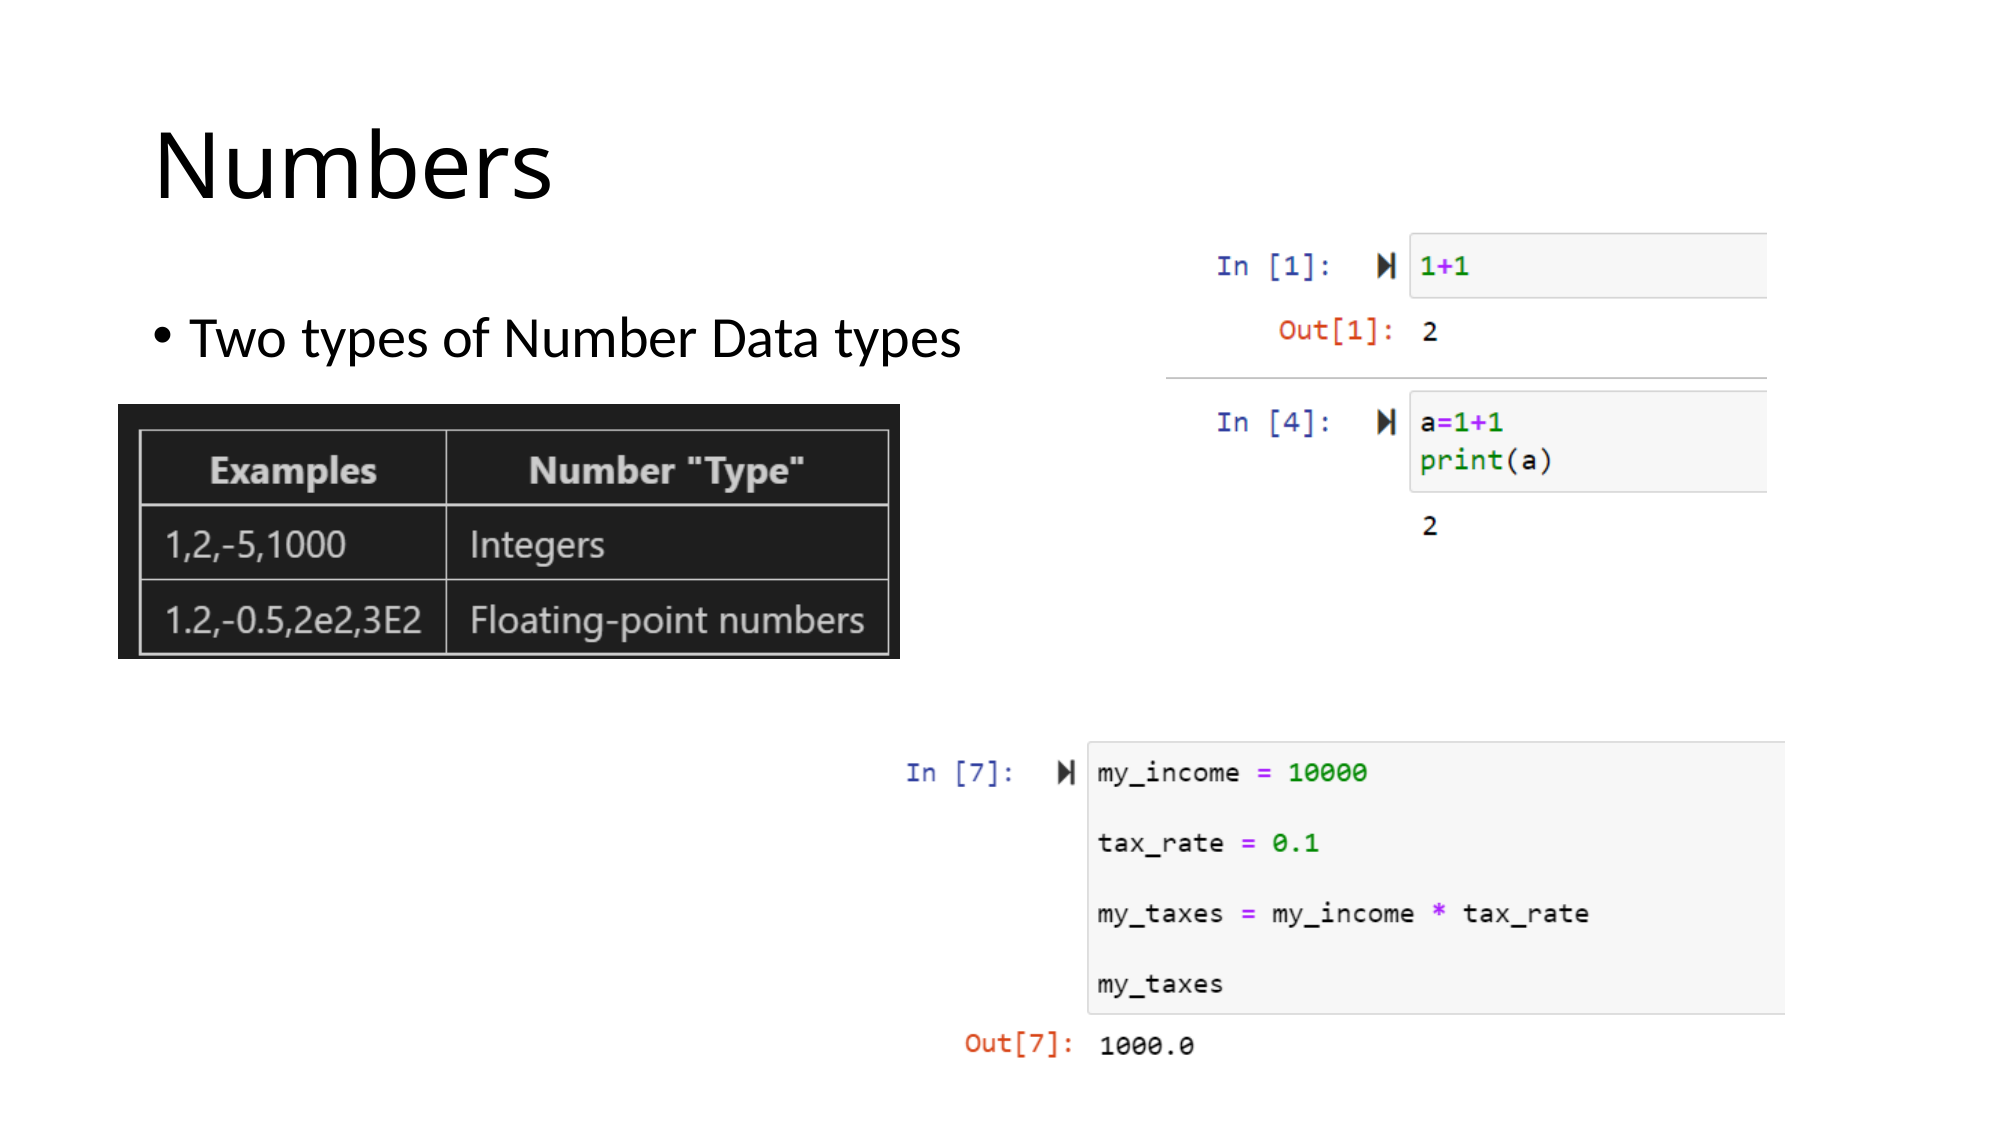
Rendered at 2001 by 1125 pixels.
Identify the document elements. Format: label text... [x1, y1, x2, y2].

title Numbers [137, 59, 1863, 278]
picture [1166, 198, 1767, 563]
picture [118, 404, 900, 659]
picture [848, 700, 1785, 1066]
list Two types of Number Data types [137, 299, 1863, 1014]
